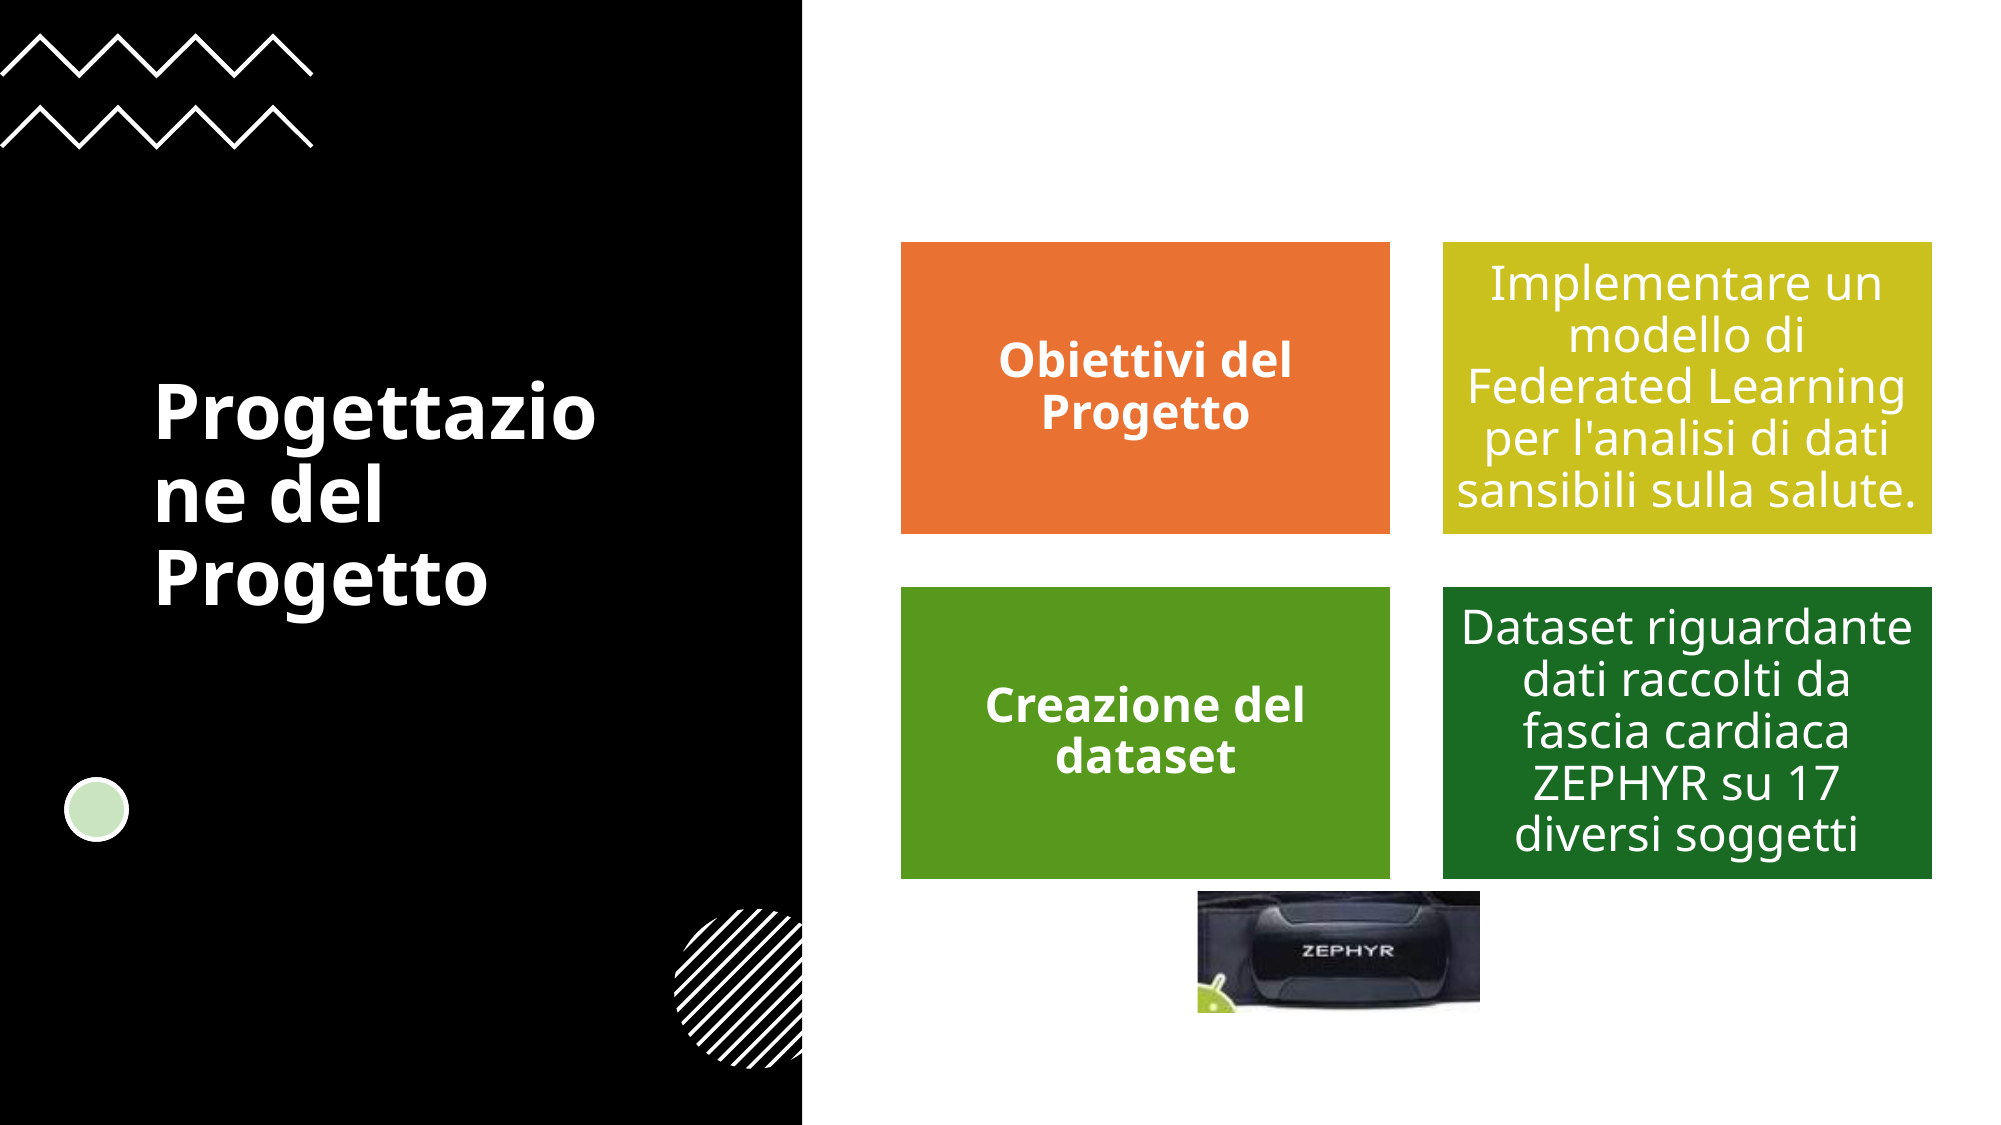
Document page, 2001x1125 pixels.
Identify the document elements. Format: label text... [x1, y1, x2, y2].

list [899, 77, 1934, 1044]
text_box [0, 0, 804, 1125]
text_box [673, 908, 835, 1070]
text_box [65, 777, 129, 841]
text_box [0, 32, 314, 151]
text_box [804, 0, 2000, 1125]
picture [1196, 890, 1481, 1013]
title Progettazione del Progetto [137, 196, 663, 892]
